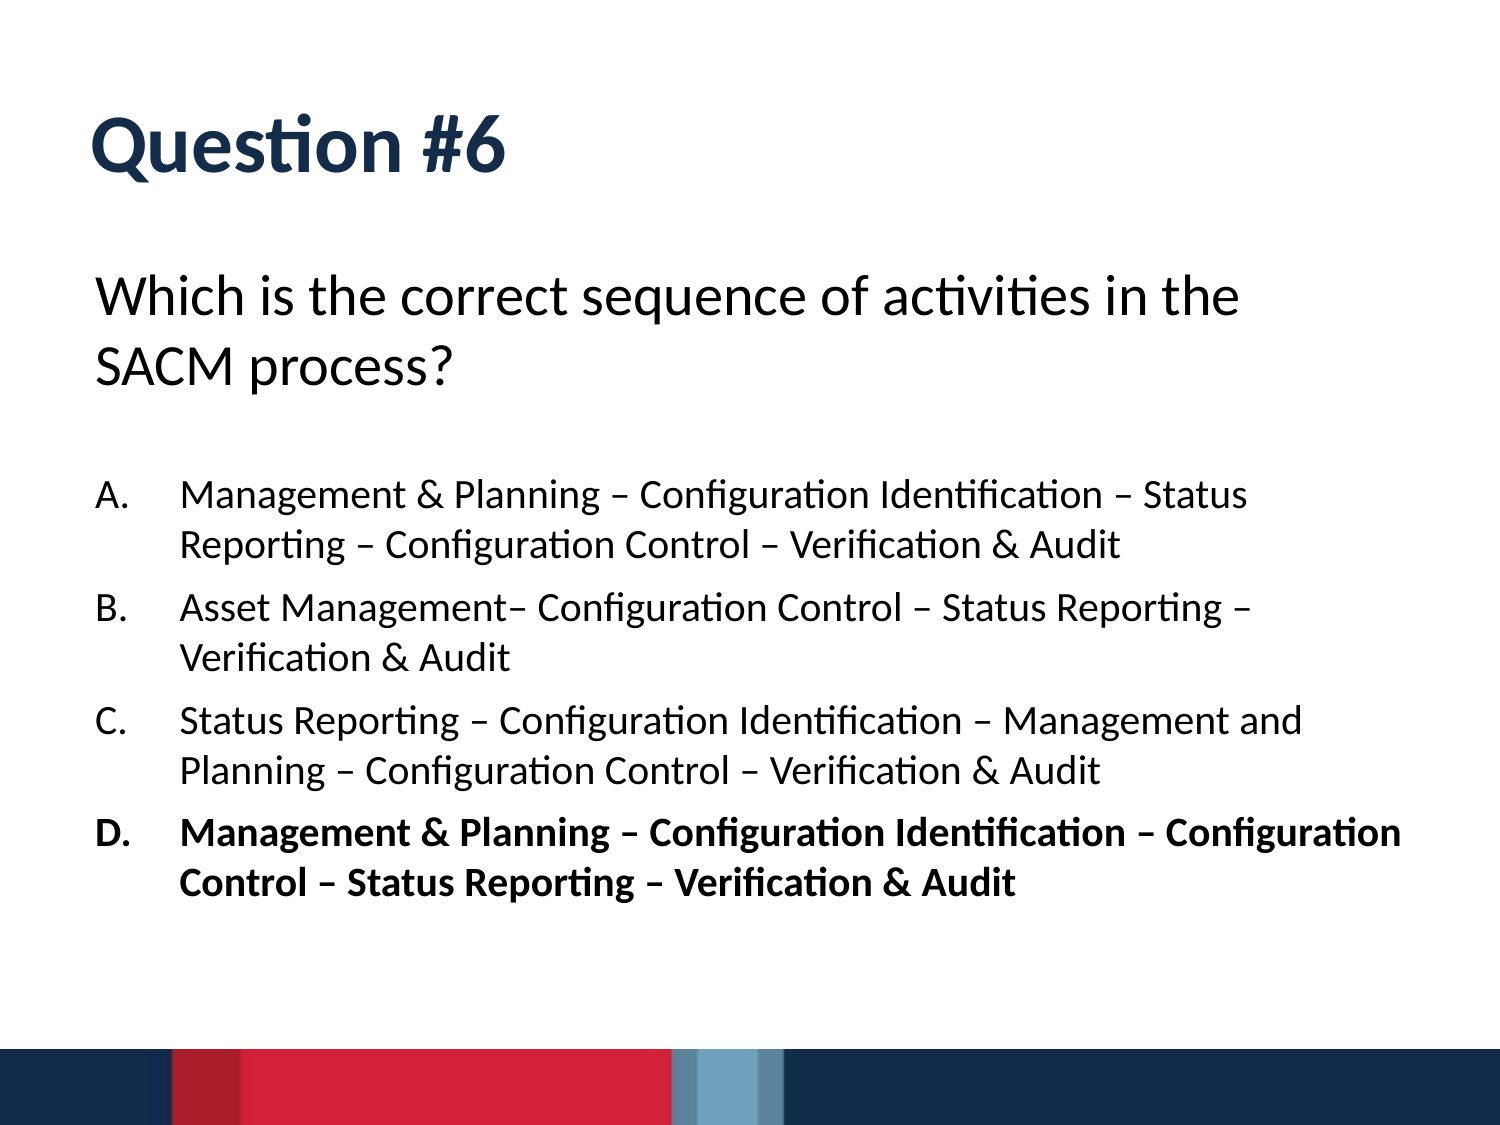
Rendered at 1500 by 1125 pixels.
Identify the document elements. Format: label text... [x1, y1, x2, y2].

picture [0, 1049, 1500, 1125]
title Question #6 [75, 45, 1425, 233]
text_box Which is the correct sequence of activities in the SACM process? Management & Planning – Configuration Identification – Status Reporting – Configuration Control – Verification & Audit Asset Management– Configuration Control – Status Reporting – Verification & Audit Status Reporting – Configuration Identification – Management and Planning – Configuration Control – Verification & Audit Management & Planning – Configuration Identification – Configuration Control – Status Reporting – Verification & Audit [80, 249, 1428, 913]
